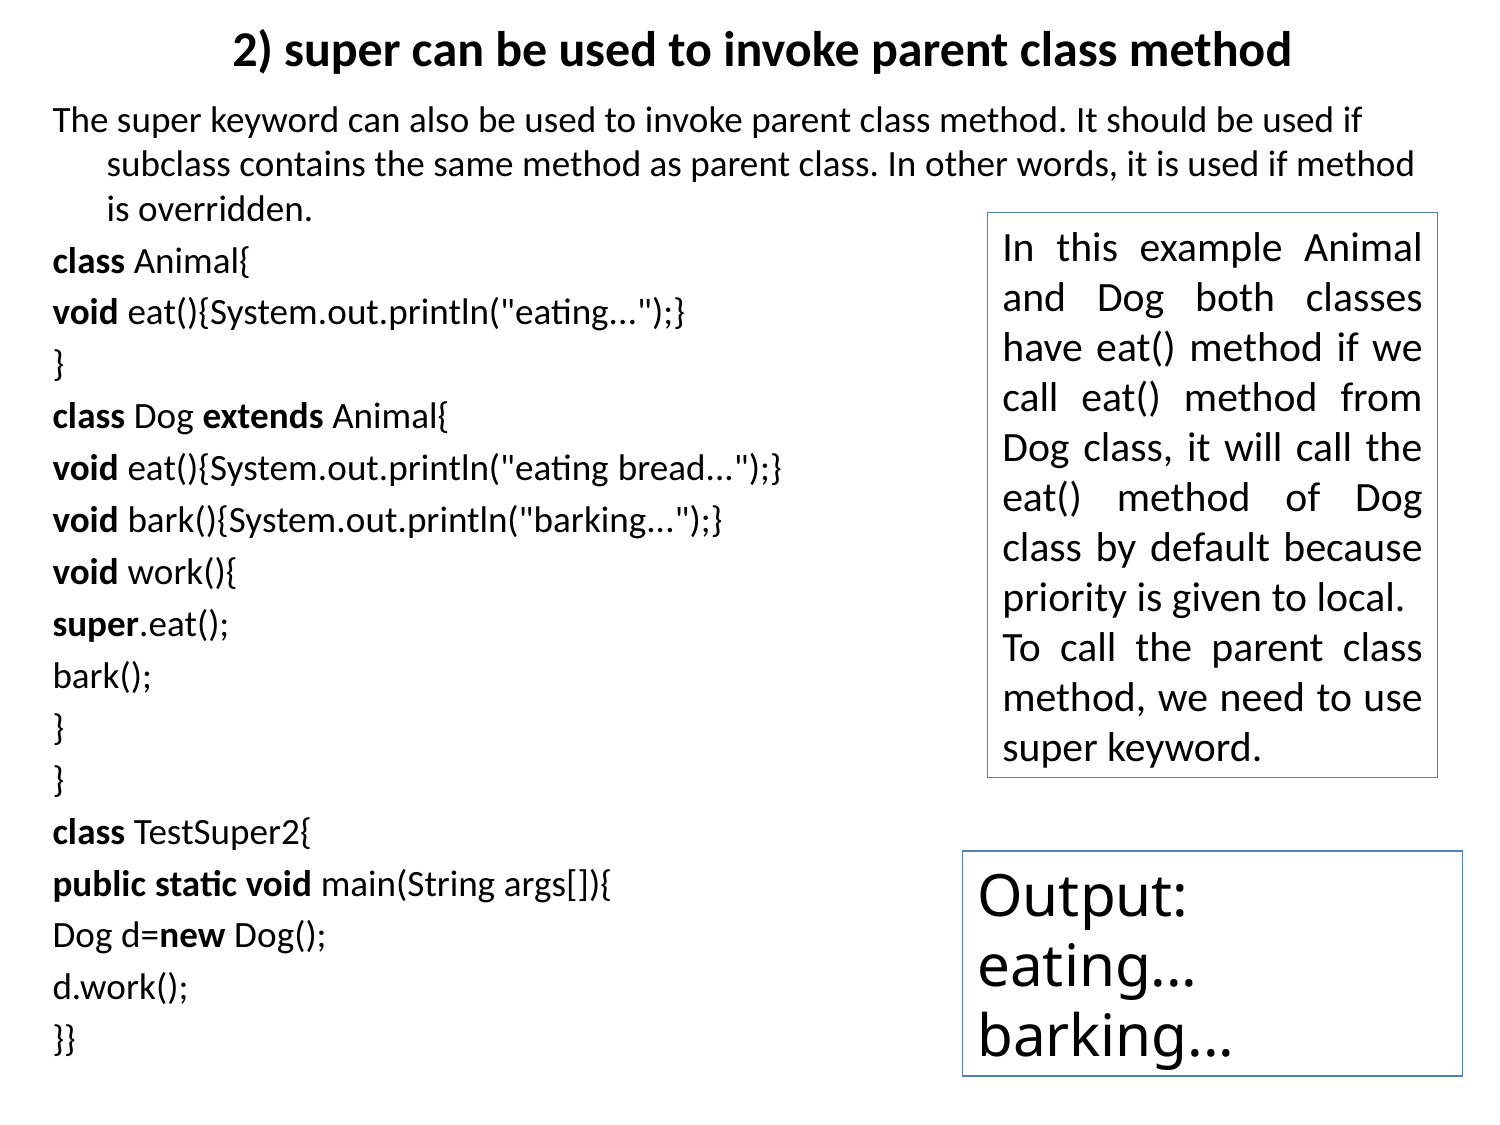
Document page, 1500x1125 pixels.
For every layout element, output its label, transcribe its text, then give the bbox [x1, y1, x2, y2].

text_box Output: eating... barking... [962, 851, 1463, 1076]
text_box In this example Animal and Dog both classes have eat() method if we call eat() method from Dog class, it will call the eat() method of Dog class by default because priority is given to local. To call the parent class method, we need to use super keyword. [987, 212, 1438, 778]
title 2) super can be used to invoke parent class method [87, 0, 1438, 87]
list The super keyword can also be used to invoke parent class method. It should be used if subclass contains the same method as parent class. In other words, it is used if method is overridden. class Animal{ void eat(){System.out.println("eating...");} } class Dog extends Animal{ void eat(){System.out.println("eating bread...");} void bark(){System.out.println("barking...");} void work(){ super.eat(); bark(); } } class TestSuper2{ public static void main(String args[]){ Dog d=new Dog(); d.work(); }} [37, 87, 1463, 1075]
